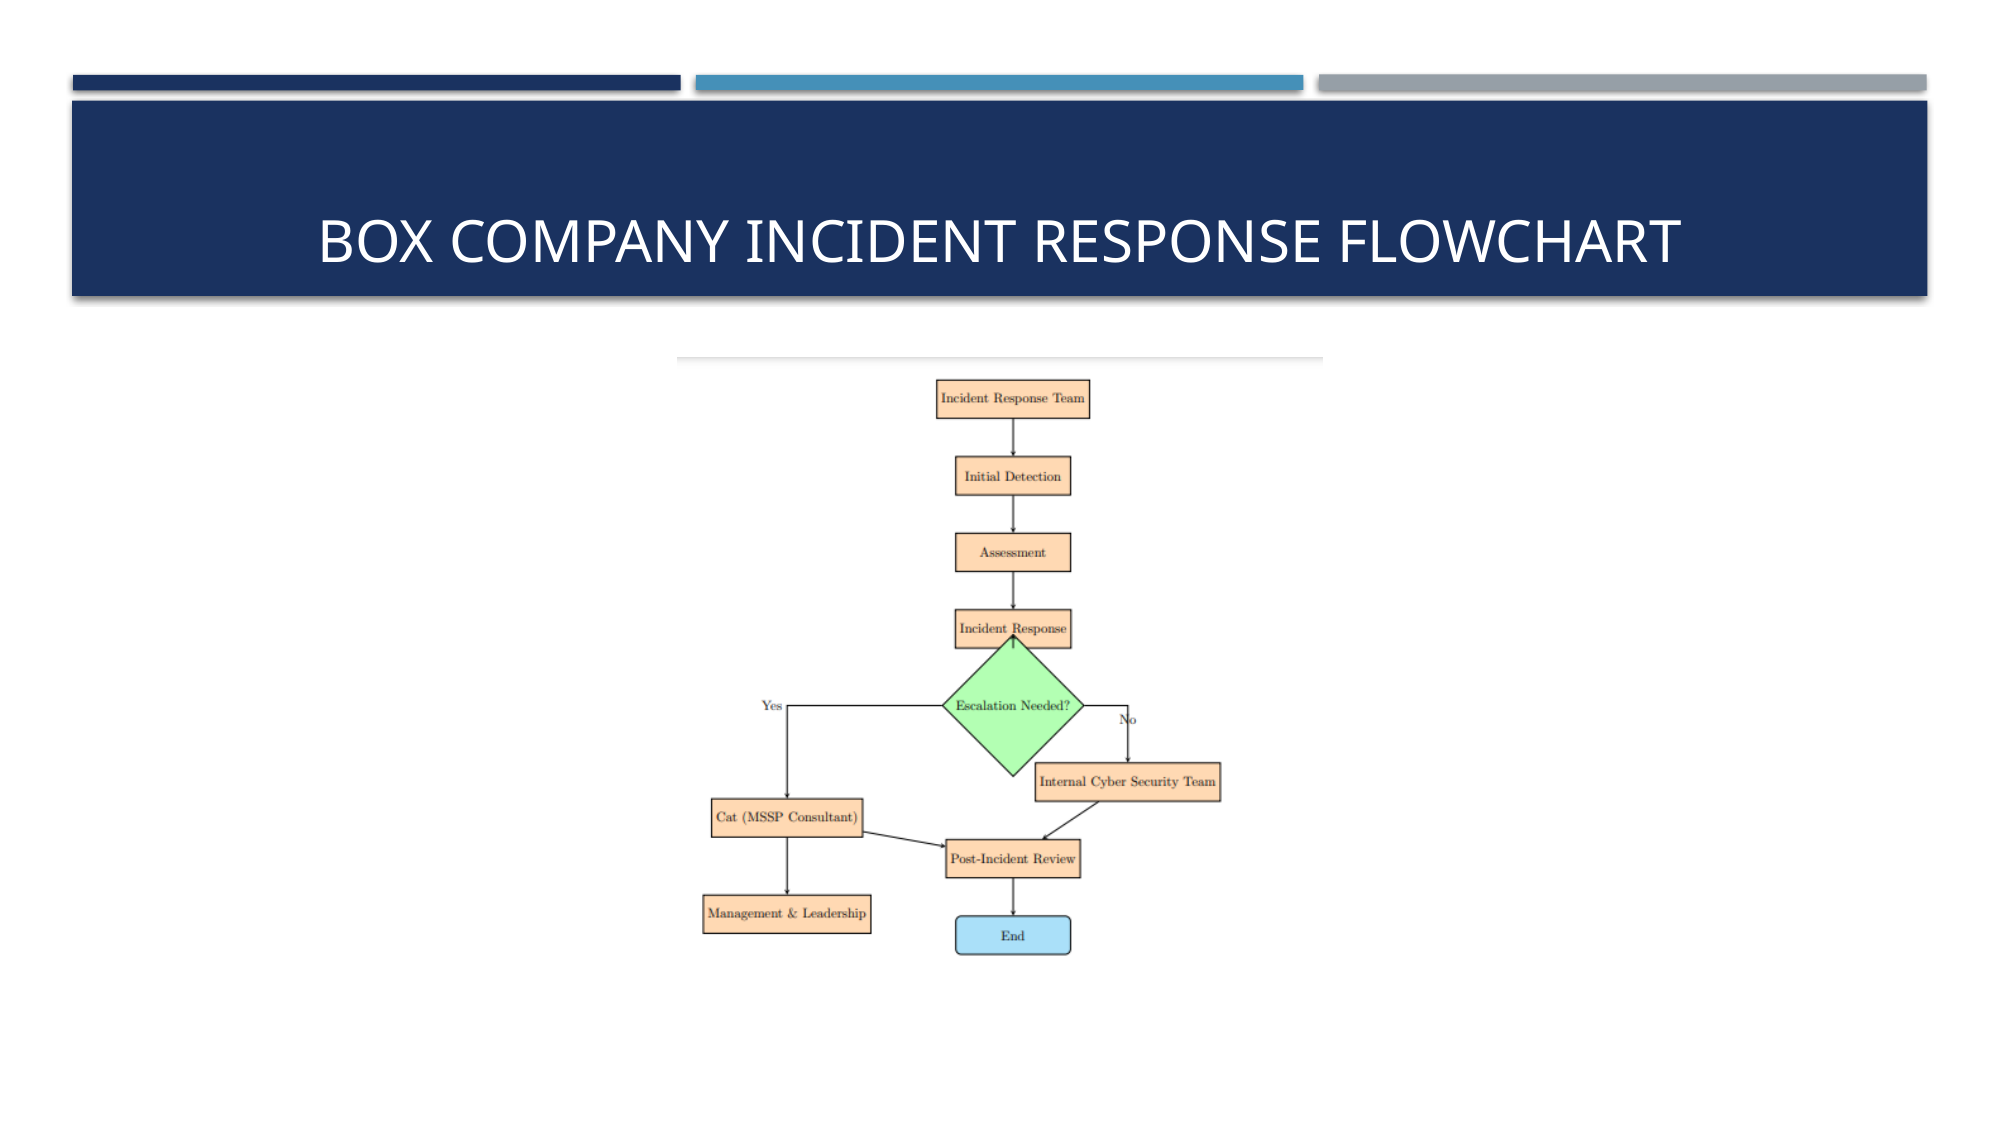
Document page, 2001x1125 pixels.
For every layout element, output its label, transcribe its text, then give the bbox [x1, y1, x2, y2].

title Box Company Incident response Flowchart [95, 115, 1905, 282]
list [676, 357, 1324, 962]
